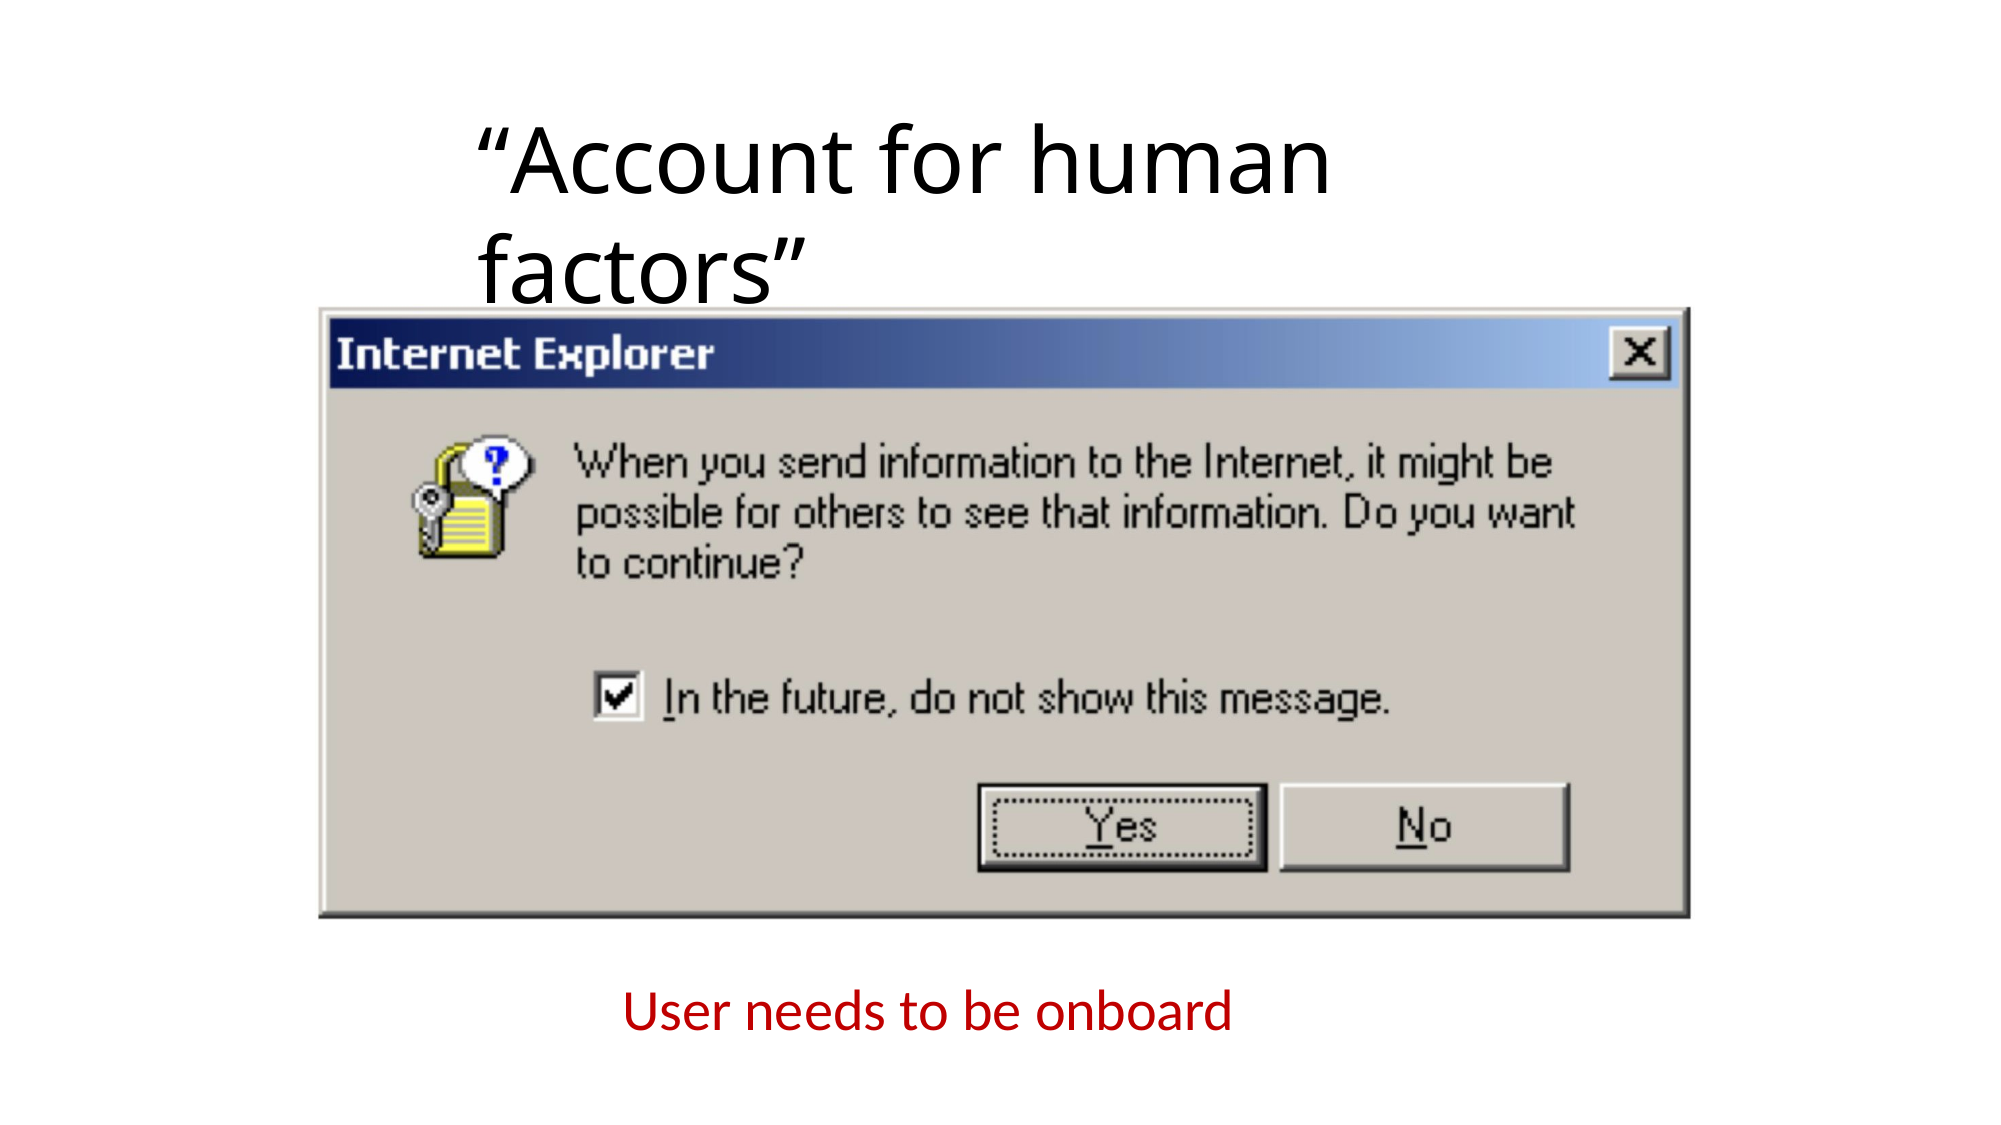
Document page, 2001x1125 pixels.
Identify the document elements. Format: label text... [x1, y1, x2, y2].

text_box User needs to be onboard [619, 970, 1239, 1043]
title “Account for human factors” [475, 100, 1525, 302]
picture [314, 303, 1696, 920]
